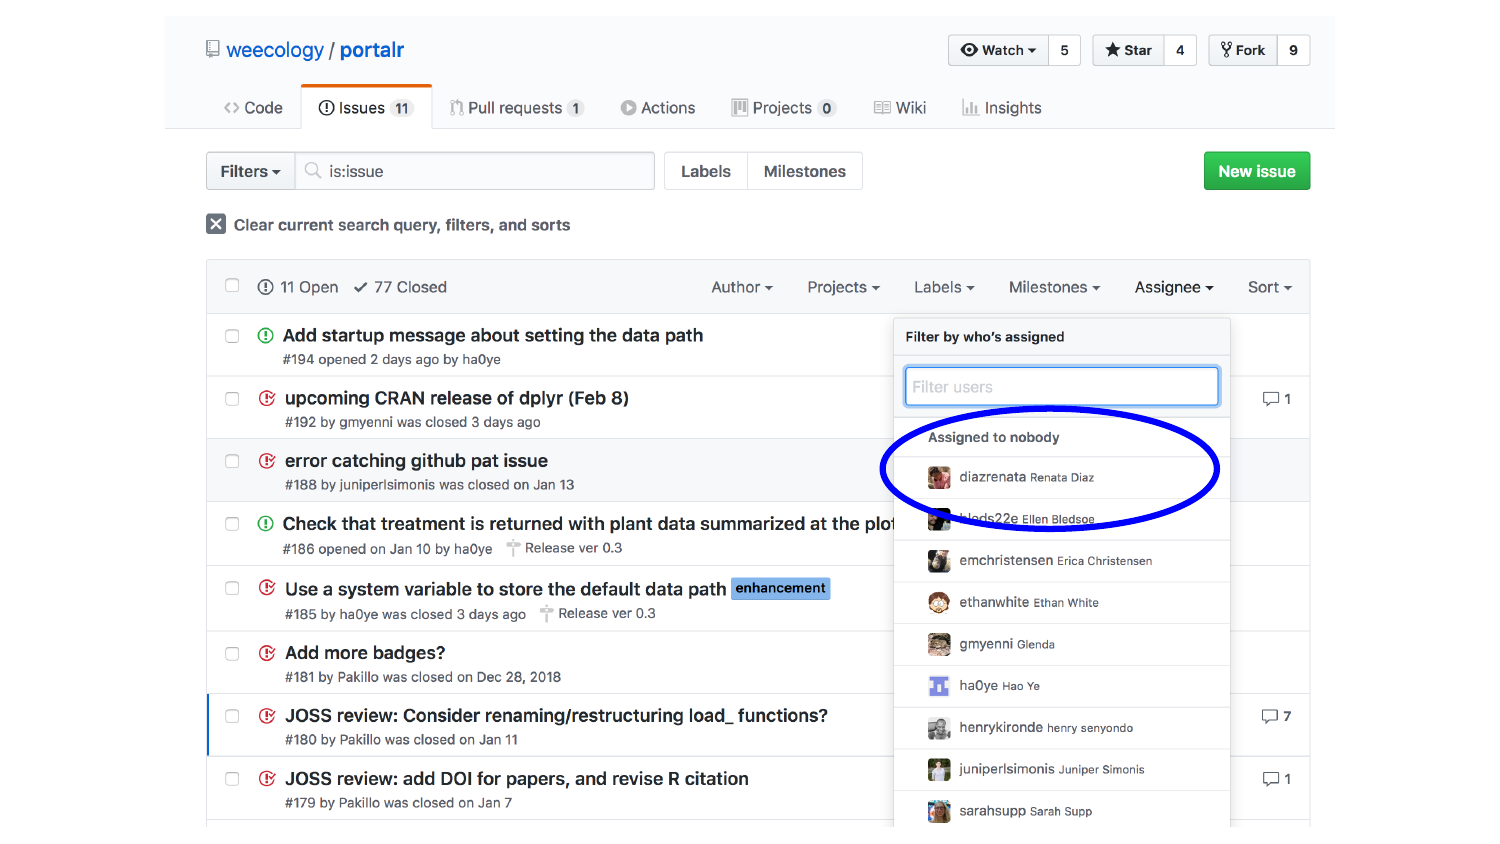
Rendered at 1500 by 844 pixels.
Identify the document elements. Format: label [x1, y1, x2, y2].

picture [165, 16, 1335, 827]
